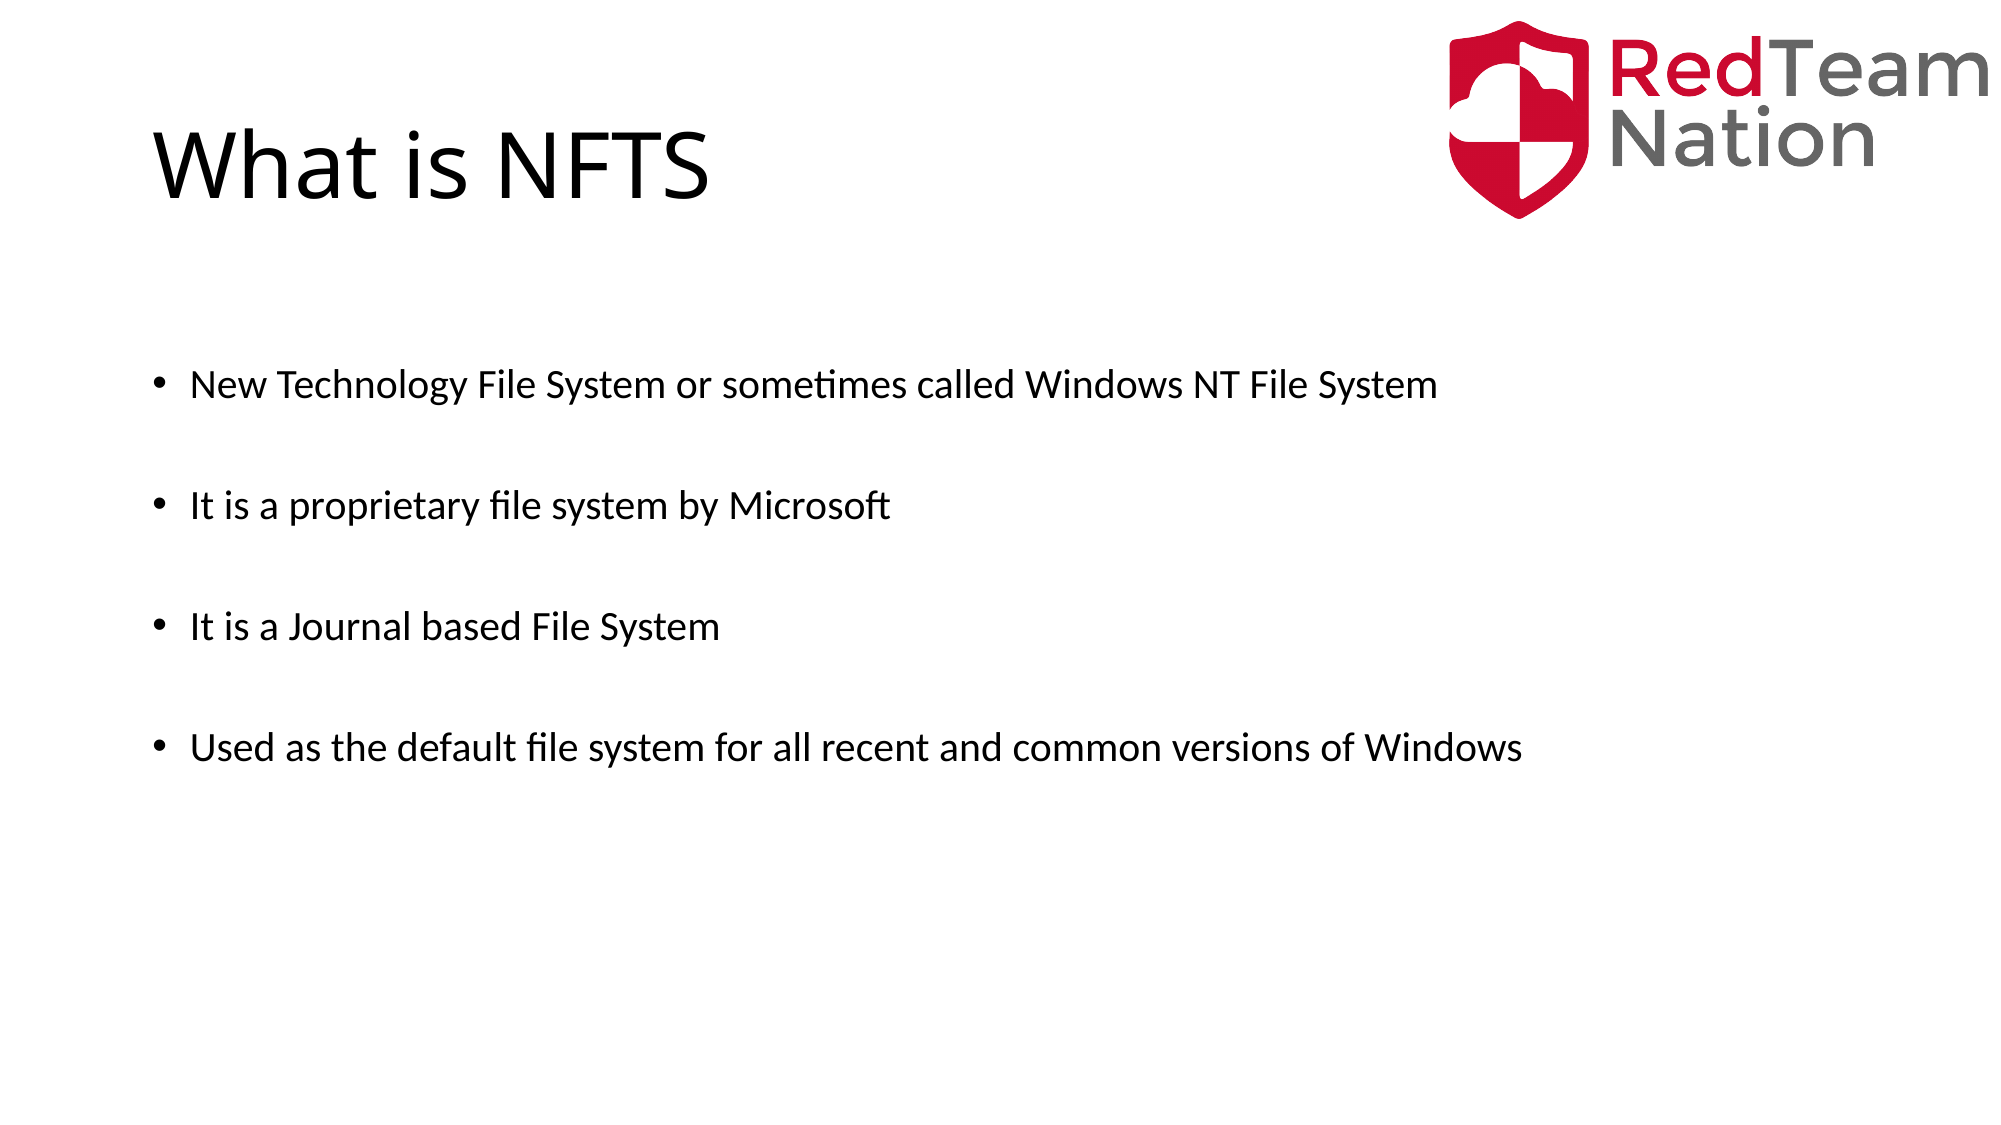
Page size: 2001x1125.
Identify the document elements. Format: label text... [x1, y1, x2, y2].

title What is NFTS [137, 59, 1863, 278]
picture [1449, 21, 1988, 220]
list New Technology File System or sometimes called Windows NT File System It is a proprietary file system by Microsoft It is a Journal based File System Used as the default file system for all recent and common versions of Windows [137, 299, 1863, 1014]
